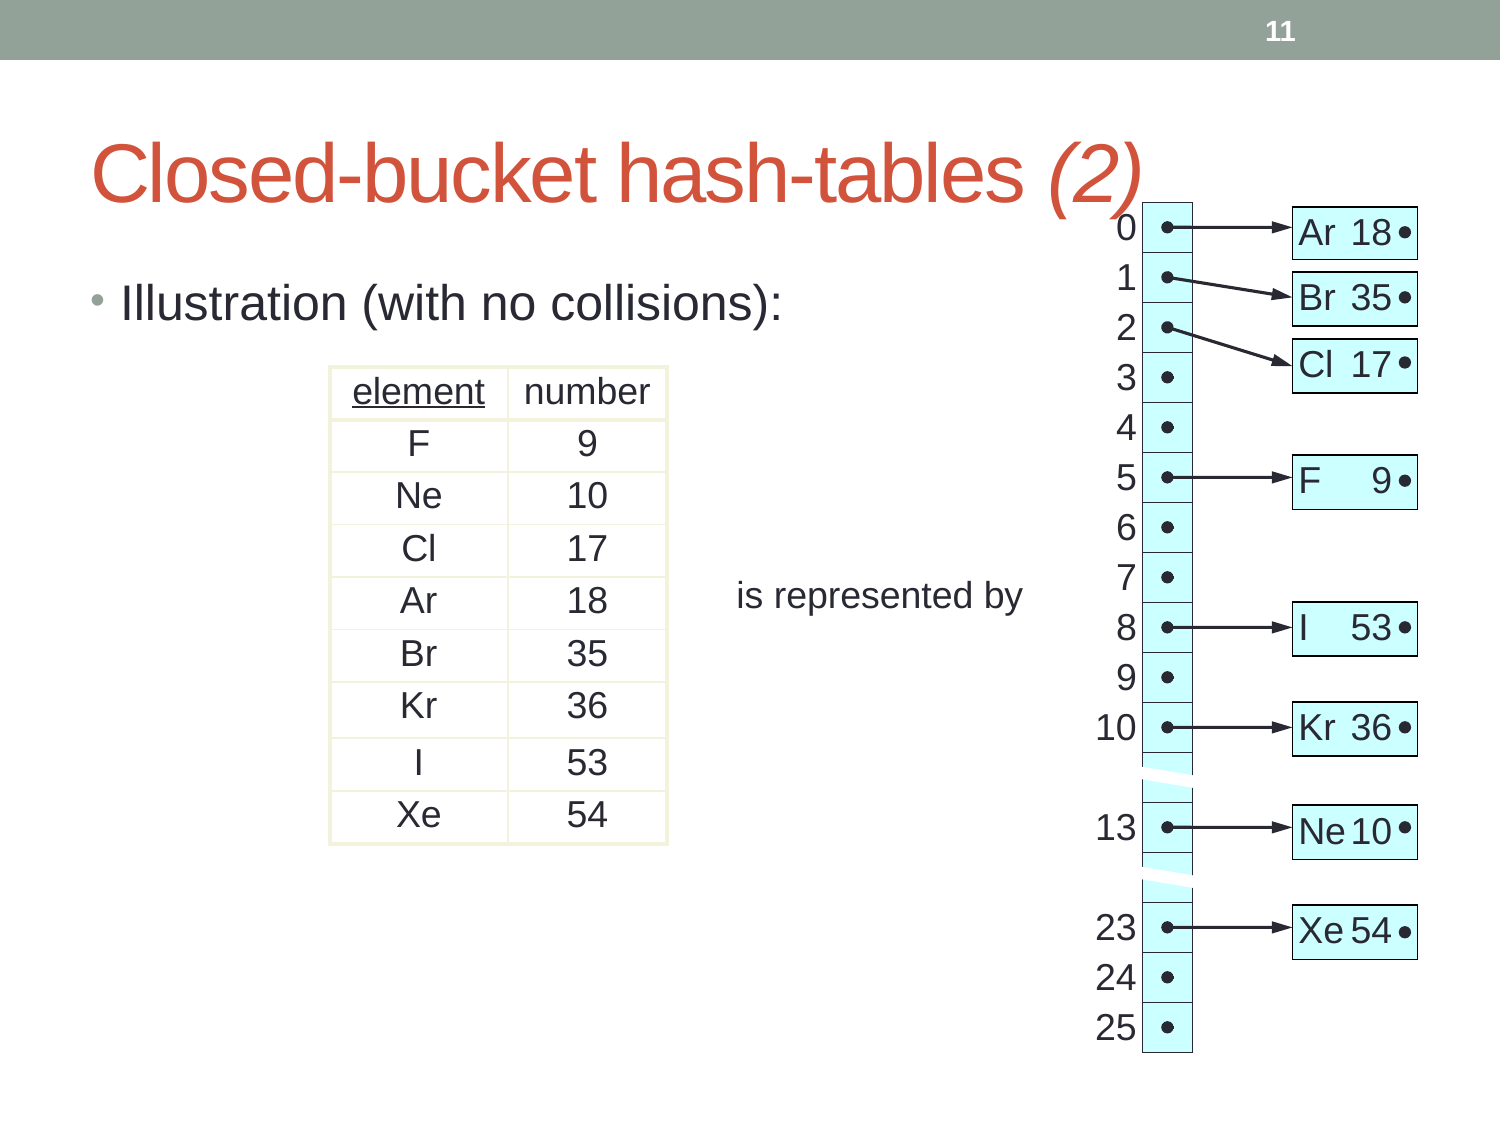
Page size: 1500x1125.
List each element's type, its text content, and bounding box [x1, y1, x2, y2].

table_cell Xe [332, 792, 507, 842]
table_cell 10 [509, 473, 665, 524]
table_cell 36 [509, 683, 665, 737]
table_cell 53 [509, 739, 665, 790]
slide_number 11 [1250, 3, 1425, 57]
table_header number [509, 369, 665, 418]
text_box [729, 202, 1418, 1053]
table_cell 54 [509, 792, 665, 842]
table_cell I [332, 739, 507, 790]
table_cell 35 [509, 630, 665, 681]
table_cell 17 [509, 525, 665, 576]
table_cell F [332, 422, 507, 471]
table_header element [332, 369, 507, 418]
title Closed-bucket hash-tables (2) [75, 87, 1425, 250]
table_cell 18 [509, 578, 665, 629]
table_cell Cl [332, 525, 507, 576]
list Illustration (with no collisions): [75, 262, 1425, 1063]
table_cell Ne [332, 473, 507, 524]
table_cell Ar [332, 578, 507, 629]
table_cell 9 [509, 422, 665, 471]
table_cell Br [332, 630, 507, 681]
table_cell Kr [332, 683, 507, 737]
